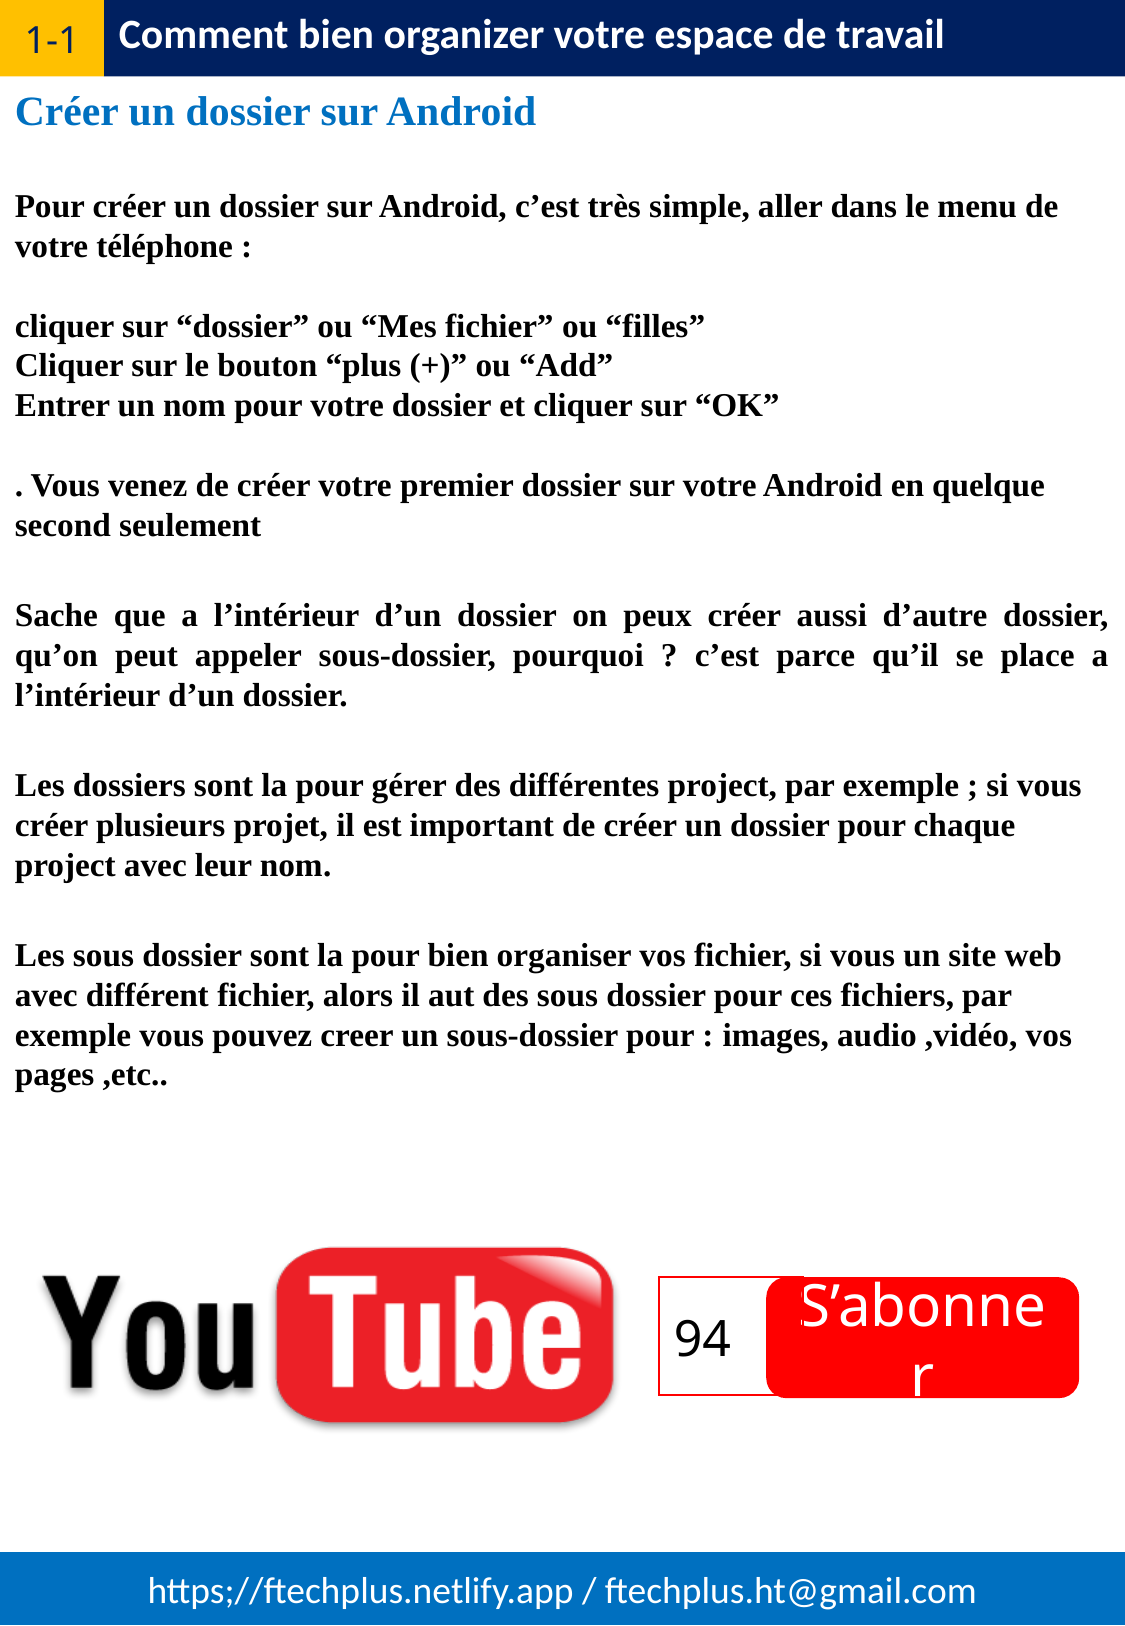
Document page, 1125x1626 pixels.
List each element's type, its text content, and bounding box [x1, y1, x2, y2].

text_box Créer un dossier sur Android Pour créer un dossier sur Android, c’est très simple, aller dans le menu de votre téléphone : cliquer sur “dossier” ou “Mes fichier” ou “filles” Cliquer sur le bouton “plus (+)” ou “Add” Entrer un nom pour votre dossier et cliquer sur “OK” . Vous venez de créer votre premier dossier sur votre Android en quelque second seulement Sache que a l’intérieur d’un dossier on peux créer aussi d’autre dossier, qu’on peut appeler sous-dossier, pourquoi ? c’est parce qu’il se place a l’intérieur d’un dossier. Les dossiers sont la pour gérer des différentes project, par exemple ; si vous créer plusieurs projet, il est important de créer un dossier pour chaque project avec leur nom. Les sous dossier sont la pour bien organiser vos fichier, si vous un site web avec différent fichier, alors il aut des sous dossier pour ces fichiers, par exemple vous pouvez creer un sous-dossier pour : images, audio ,vidéo, vos pages ,etc.. [0, 77, 1125, 1551]
text_box https;//ftechplus.netlify.app / ftechplus.ht@gmail.com [0, 1551, 1125, 1625]
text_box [0, 0, 1125, 77]
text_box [29, 1215, 1080, 1461]
